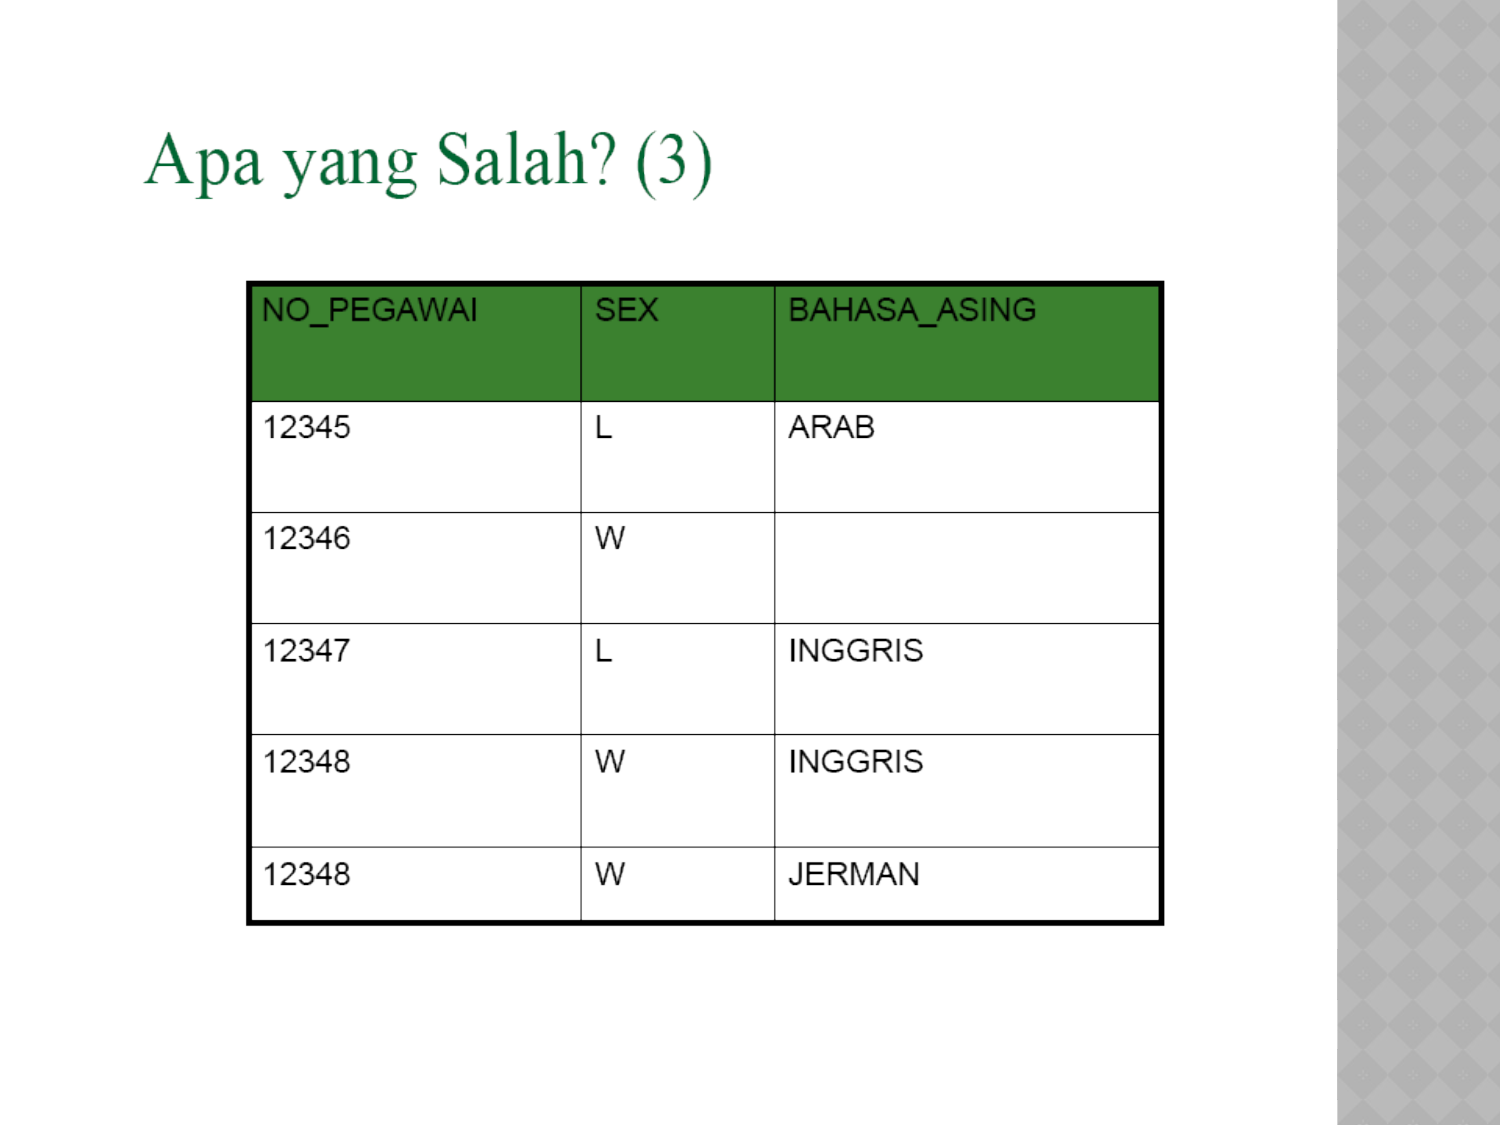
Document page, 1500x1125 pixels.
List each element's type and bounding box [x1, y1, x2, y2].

picture [137, 112, 1184, 932]
